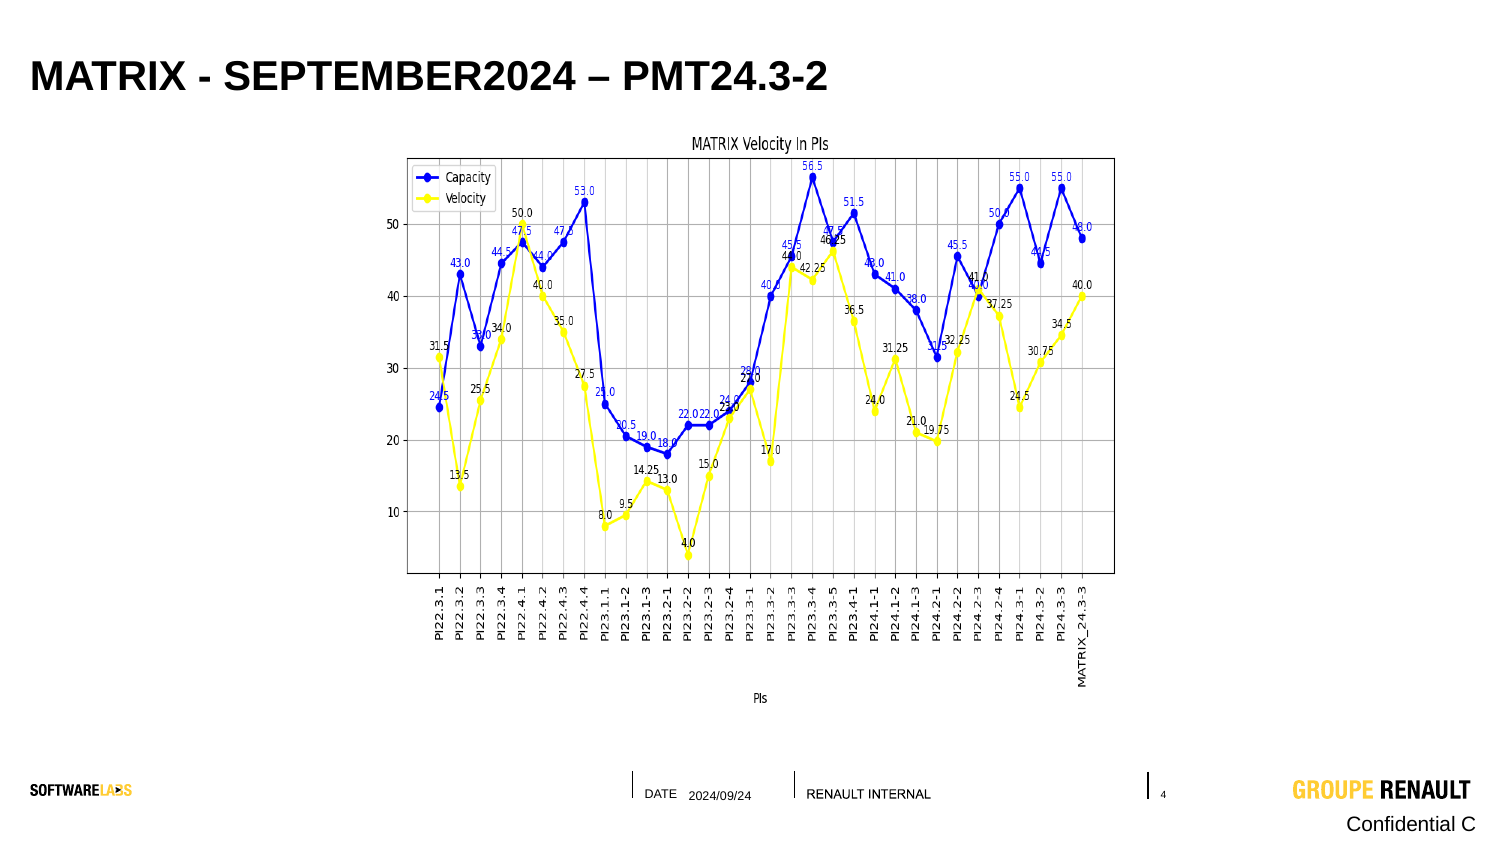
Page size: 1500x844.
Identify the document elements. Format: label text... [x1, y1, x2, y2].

title MATRIX - SEPTEMBER2024 – PMT24.3-2 [29, 48, 1471, 91]
picture [374, 121, 1126, 723]
text_box 2024/09/24 [688, 787, 757, 798]
